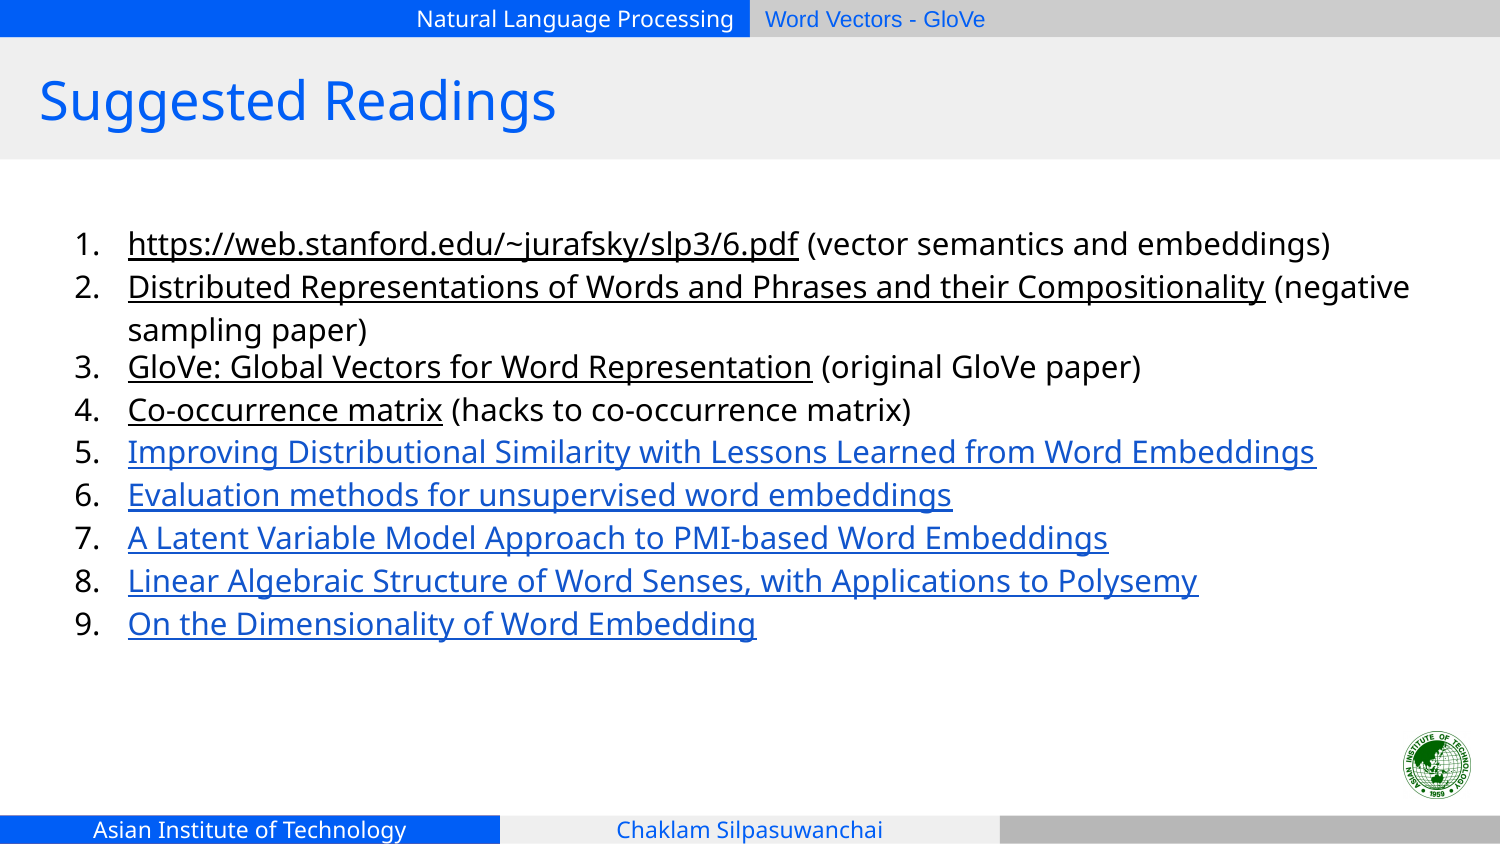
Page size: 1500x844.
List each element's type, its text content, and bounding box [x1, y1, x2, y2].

title Suggested Readings [24, 37, 1475, 160]
picture [1403, 779, 1471, 799]
list https://web.stanford.edu/~jurafsky/slp3/6.pdf (vector semantics and embeddings) Distributed Representations of Words and Phrases and their Compositionality (negative sampling paper) GloVe: Global Vectors for Word Representation (original GloVe paper) Co-occurrence matrix (hacks to co-occurrence matrix) Improving Distributional Similarity with Lessons Learned from Word Embeddings Evaluation methods for unsupervised word embeddings A Latent Variable Model Approach to PMI-based Word Embeddings Linear Algebraic Structure of Word Senses, with Applications to Polysemy On the Dimensionality of Word Embedding [37, 209, 1475, 779]
